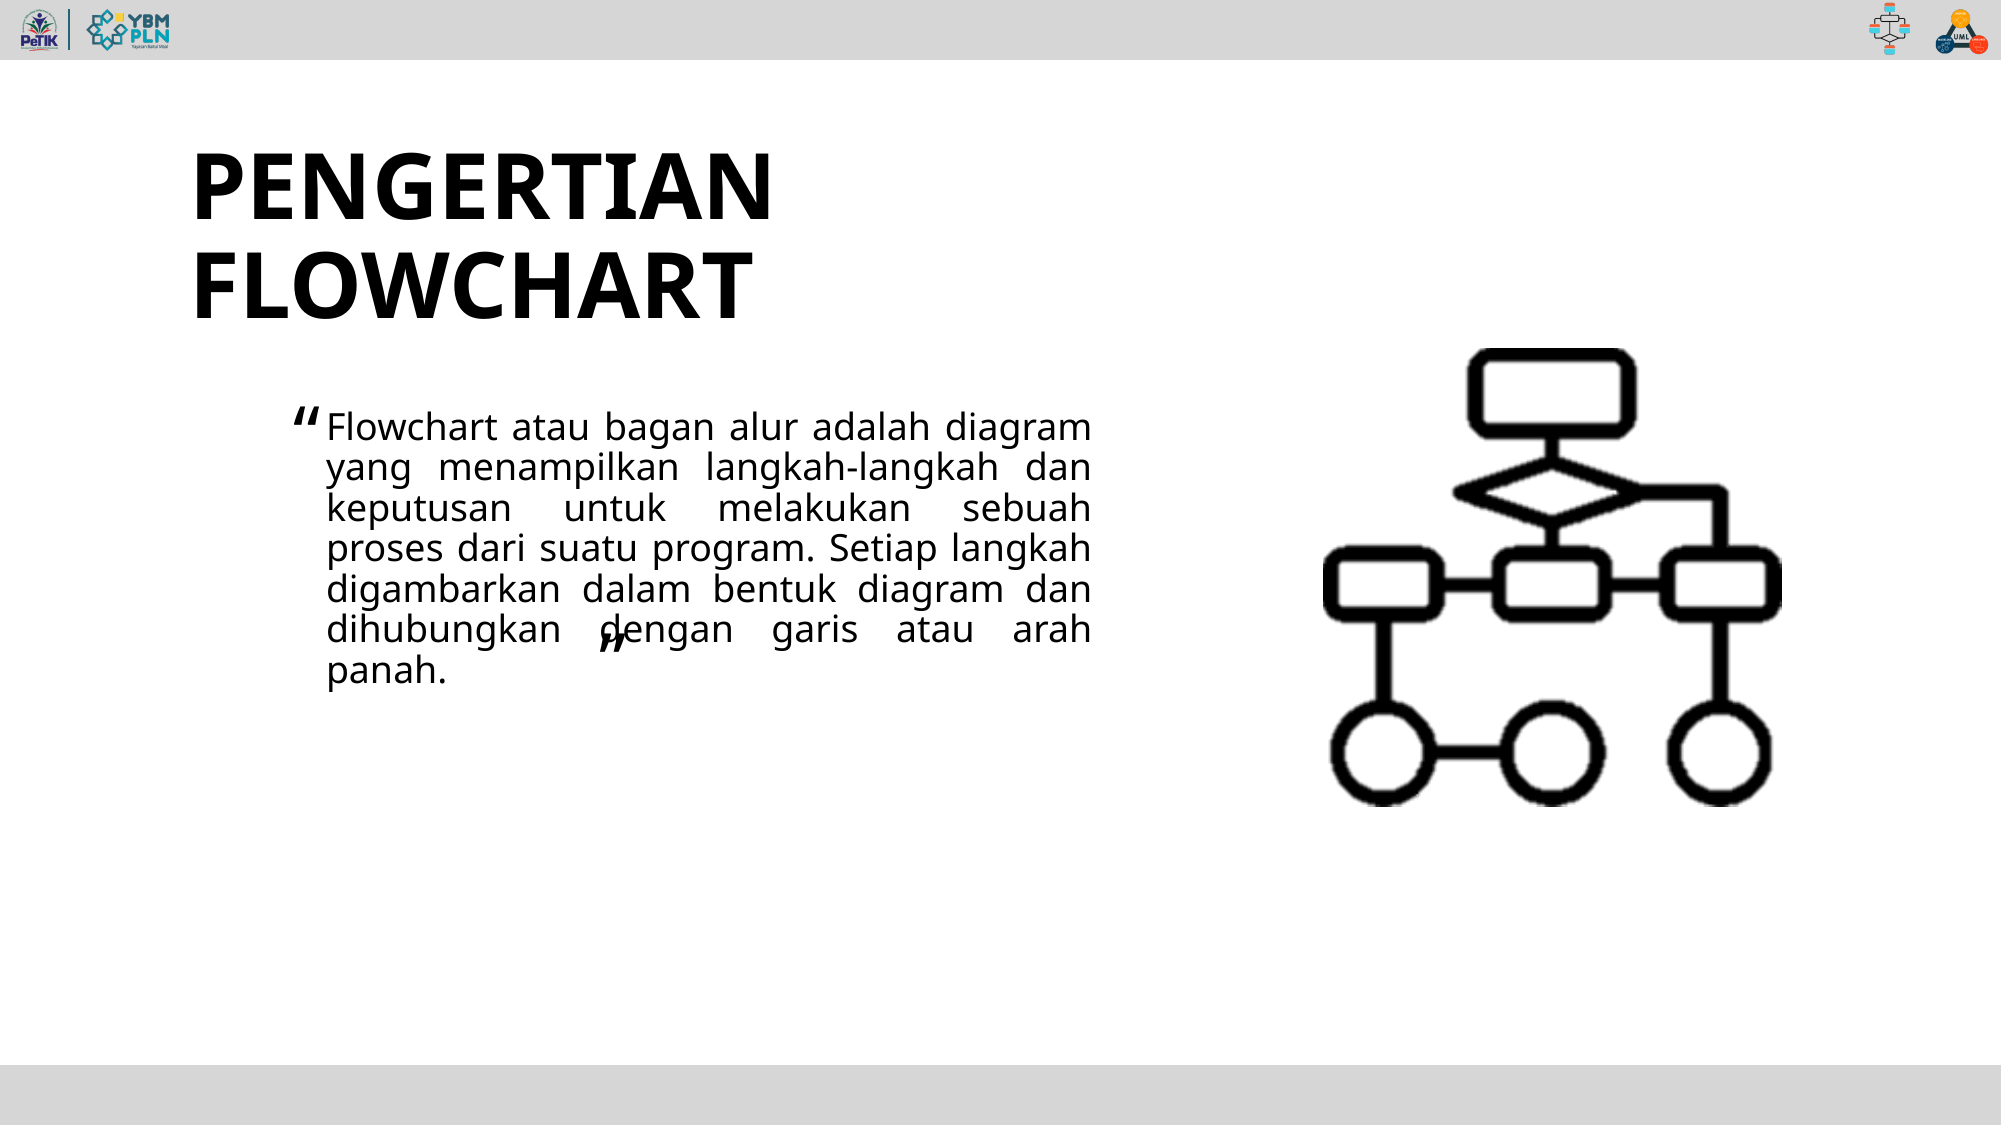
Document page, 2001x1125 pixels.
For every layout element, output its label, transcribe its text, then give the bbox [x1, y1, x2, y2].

text_box Flowchart atau bagan alur adalah diagram yang menampilkan langkah-langkah dan keputusan untuk melakukan sebuah proses dari suatu program. Setiap langkah digambarkan dalam bentuk diagram dan dihubungkan dengan garis atau arah panah. [311, 395, 1108, 704]
text_box [0, 0, 2000, 61]
picture [1859, 0, 1923, 60]
text_box [0, 1064, 2000, 1125]
title PENGERTIAN FLOWCHART [174, 130, 1245, 349]
picture [1323, 348, 1782, 808]
text_box “ [278, 378, 371, 484]
picture [21, 9, 58, 51]
picture [1933, 5, 1990, 59]
picture [86, 9, 169, 51]
text_box ” [584, 604, 652, 710]
